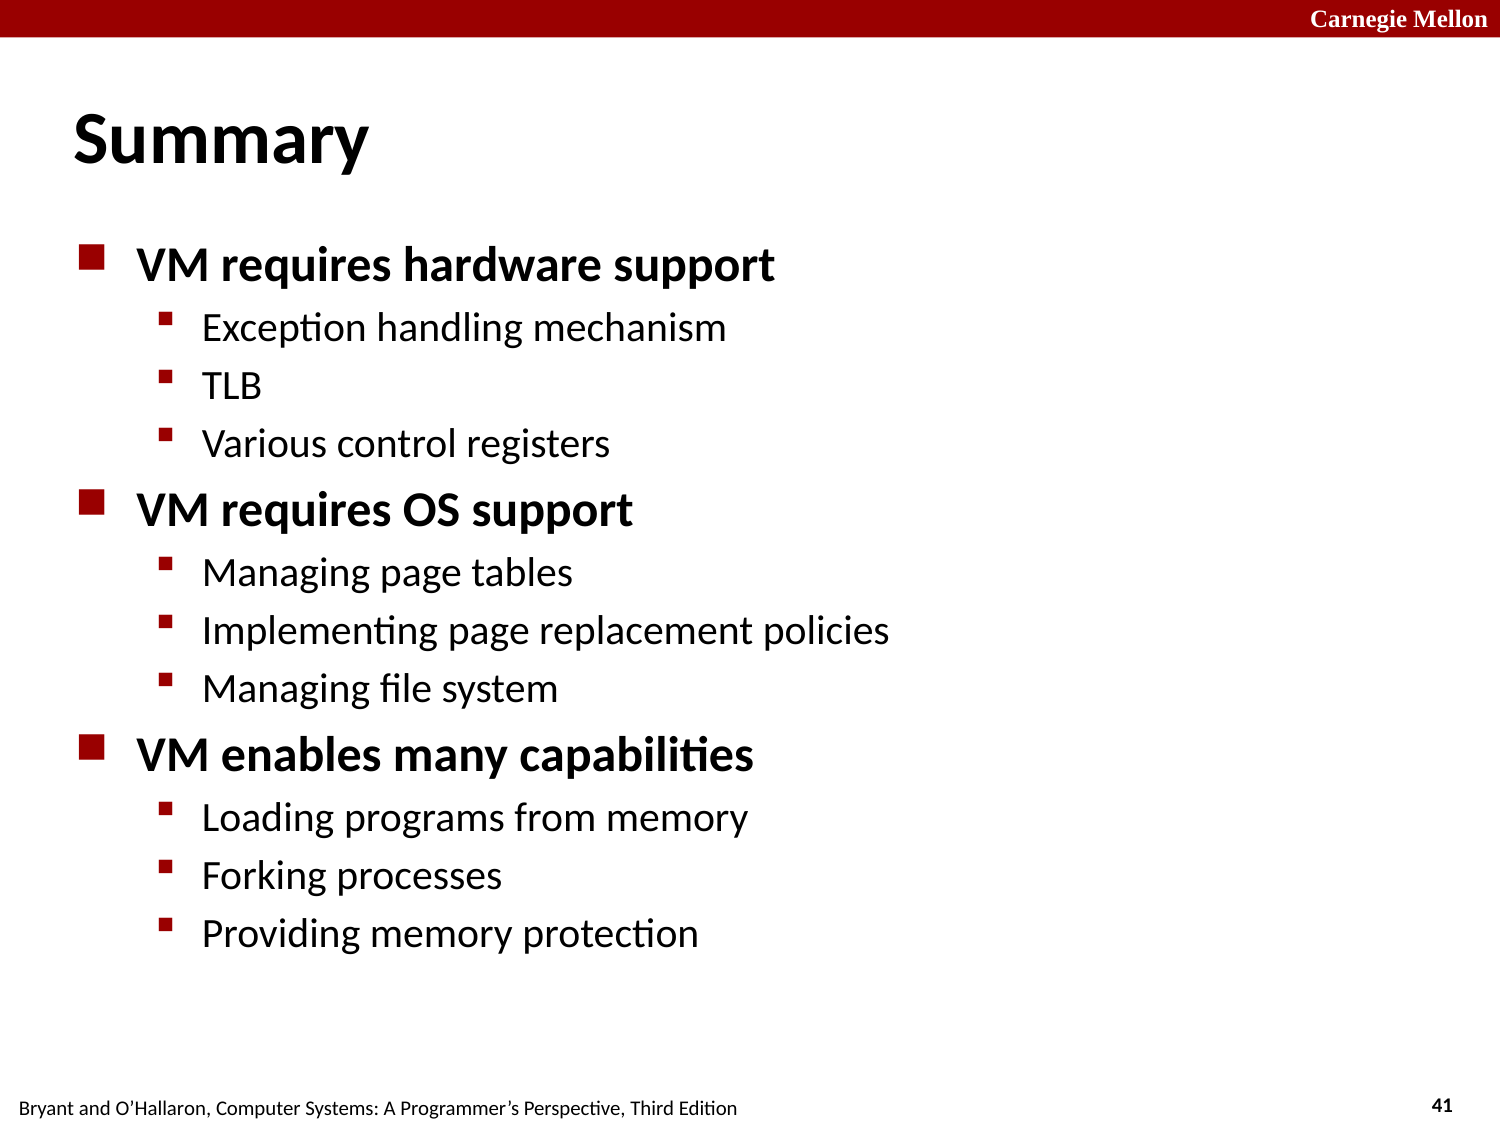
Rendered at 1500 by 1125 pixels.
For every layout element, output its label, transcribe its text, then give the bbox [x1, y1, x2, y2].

title Summary [58, 71, 1305, 197]
list VM requires hardware support Exception handling mechanism TLB Various control registers VM requires OS support Managing page tables Implementing page replacement policies Managing file system VM enables many capabilities Loading programs from memory Forking processes Providing memory protection [64, 223, 1361, 1040]
